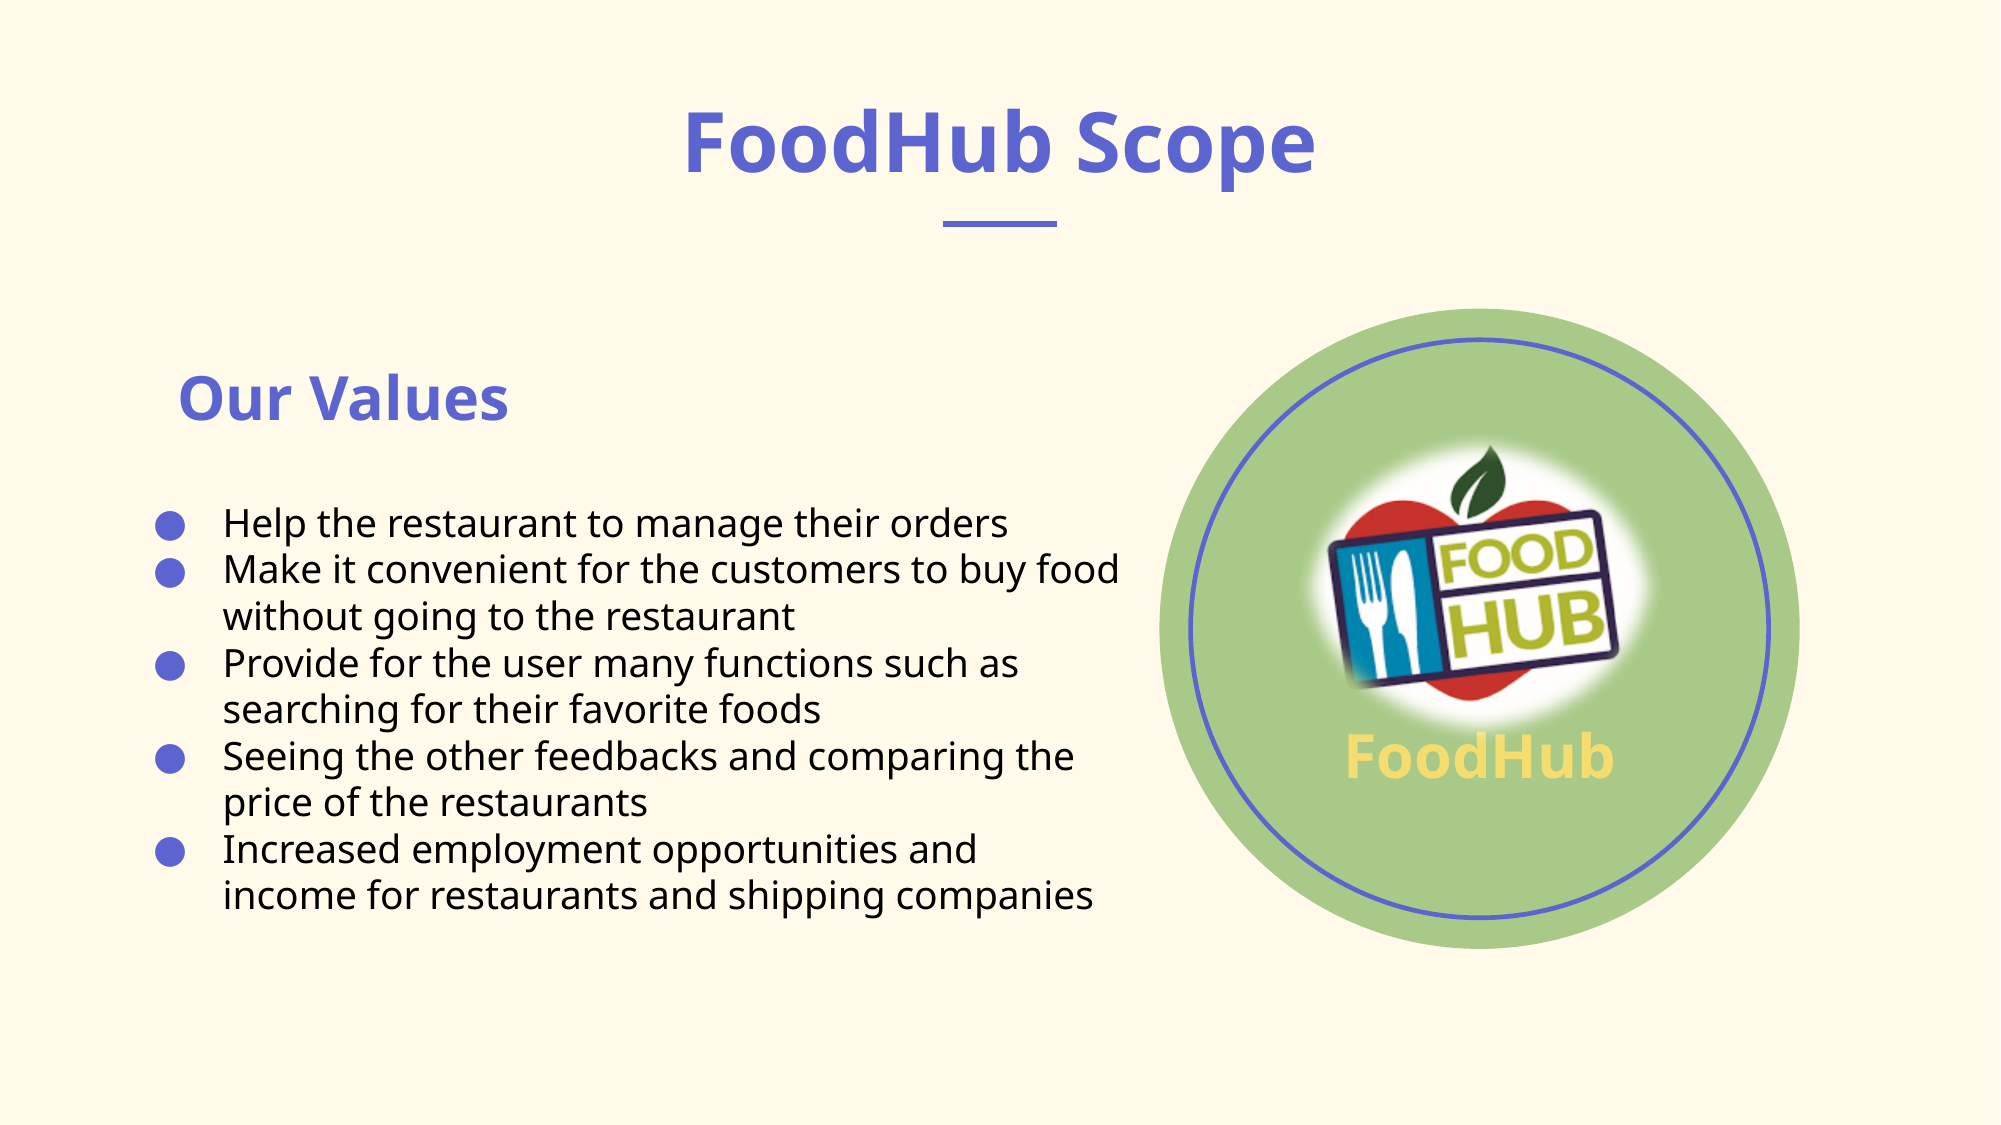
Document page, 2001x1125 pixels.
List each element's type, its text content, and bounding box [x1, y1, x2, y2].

subtitle Our Values [157, 339, 994, 451]
text_box [1214, 809, 1745, 949]
subtitle FoodHub [1180, 697, 1779, 809]
text_box [1190, 339, 1769, 697]
text_box [1253, 809, 1706, 918]
list Help the restaurant to manage their orders Make it convenient for the customers to buy food without going to the restaurant Provide for the user many functions such as searching for their favorite foods Seeing the other feedbacks and comparing the price of the restaurants Increased employment opportunities and income for restaurants and shipping companies [102, 478, 1142, 936]
text_box [1159, 308, 1800, 743]
picture [1292, 427, 1668, 747]
title FoodHub Scope [156, 43, 1844, 210]
